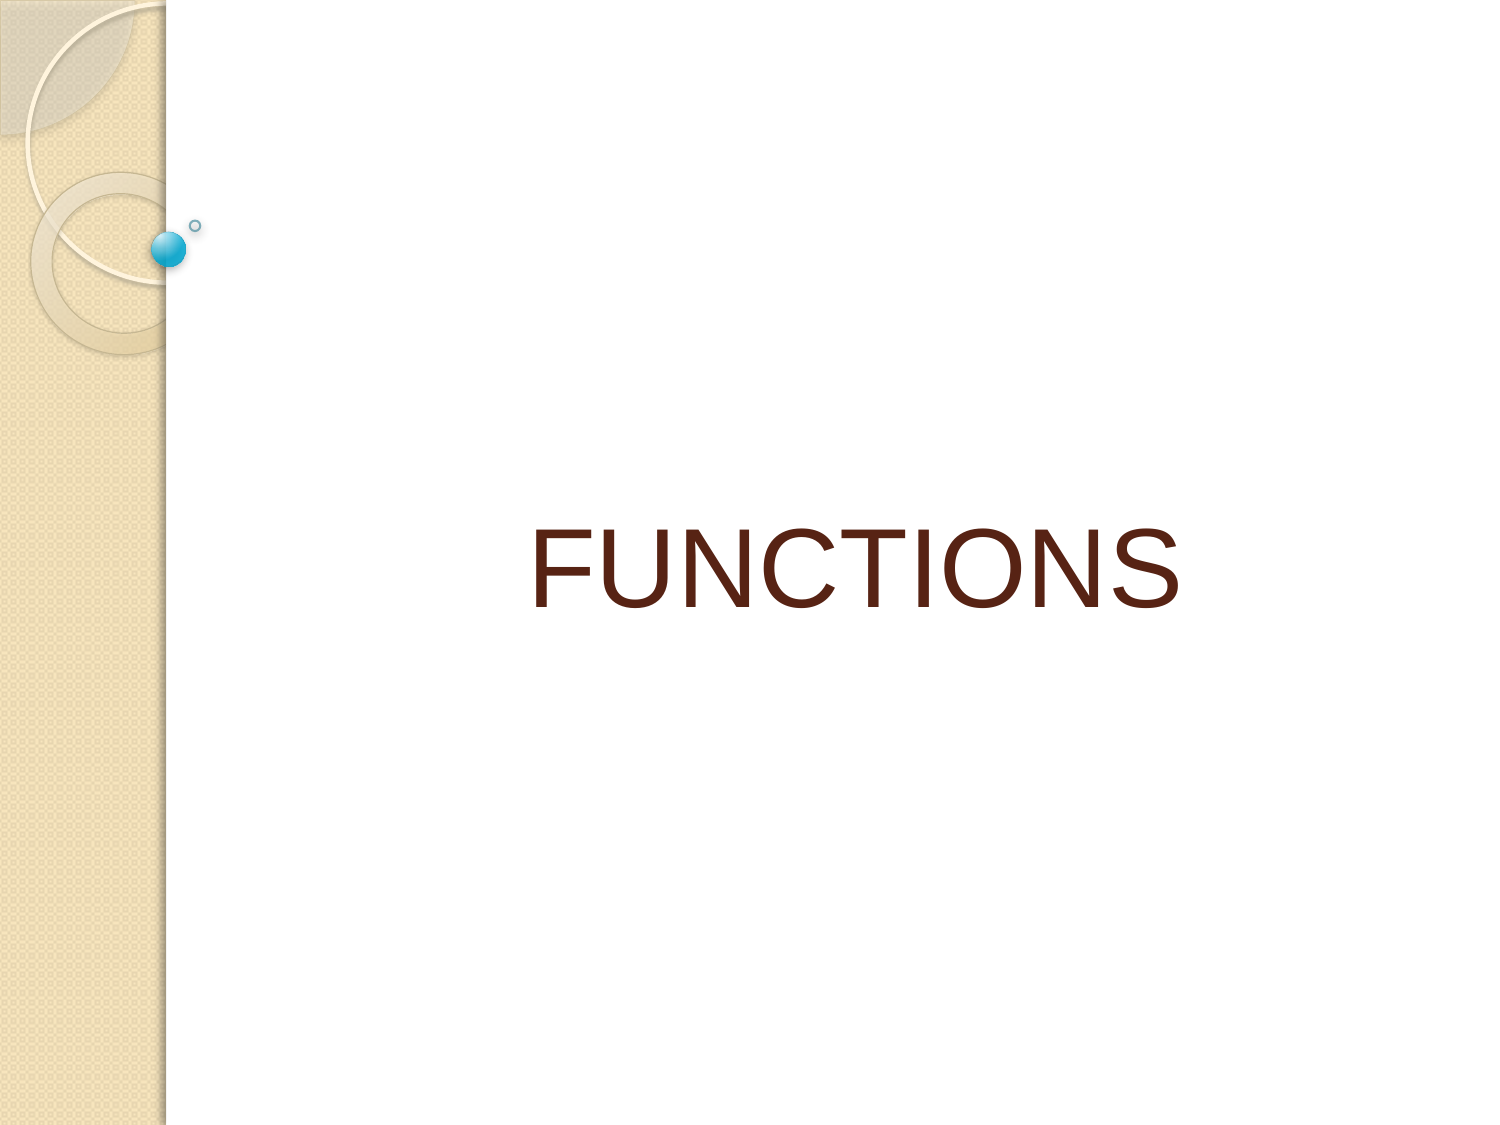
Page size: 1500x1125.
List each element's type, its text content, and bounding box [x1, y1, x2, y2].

title FUNCTIONS [512, 59, 1450, 638]
